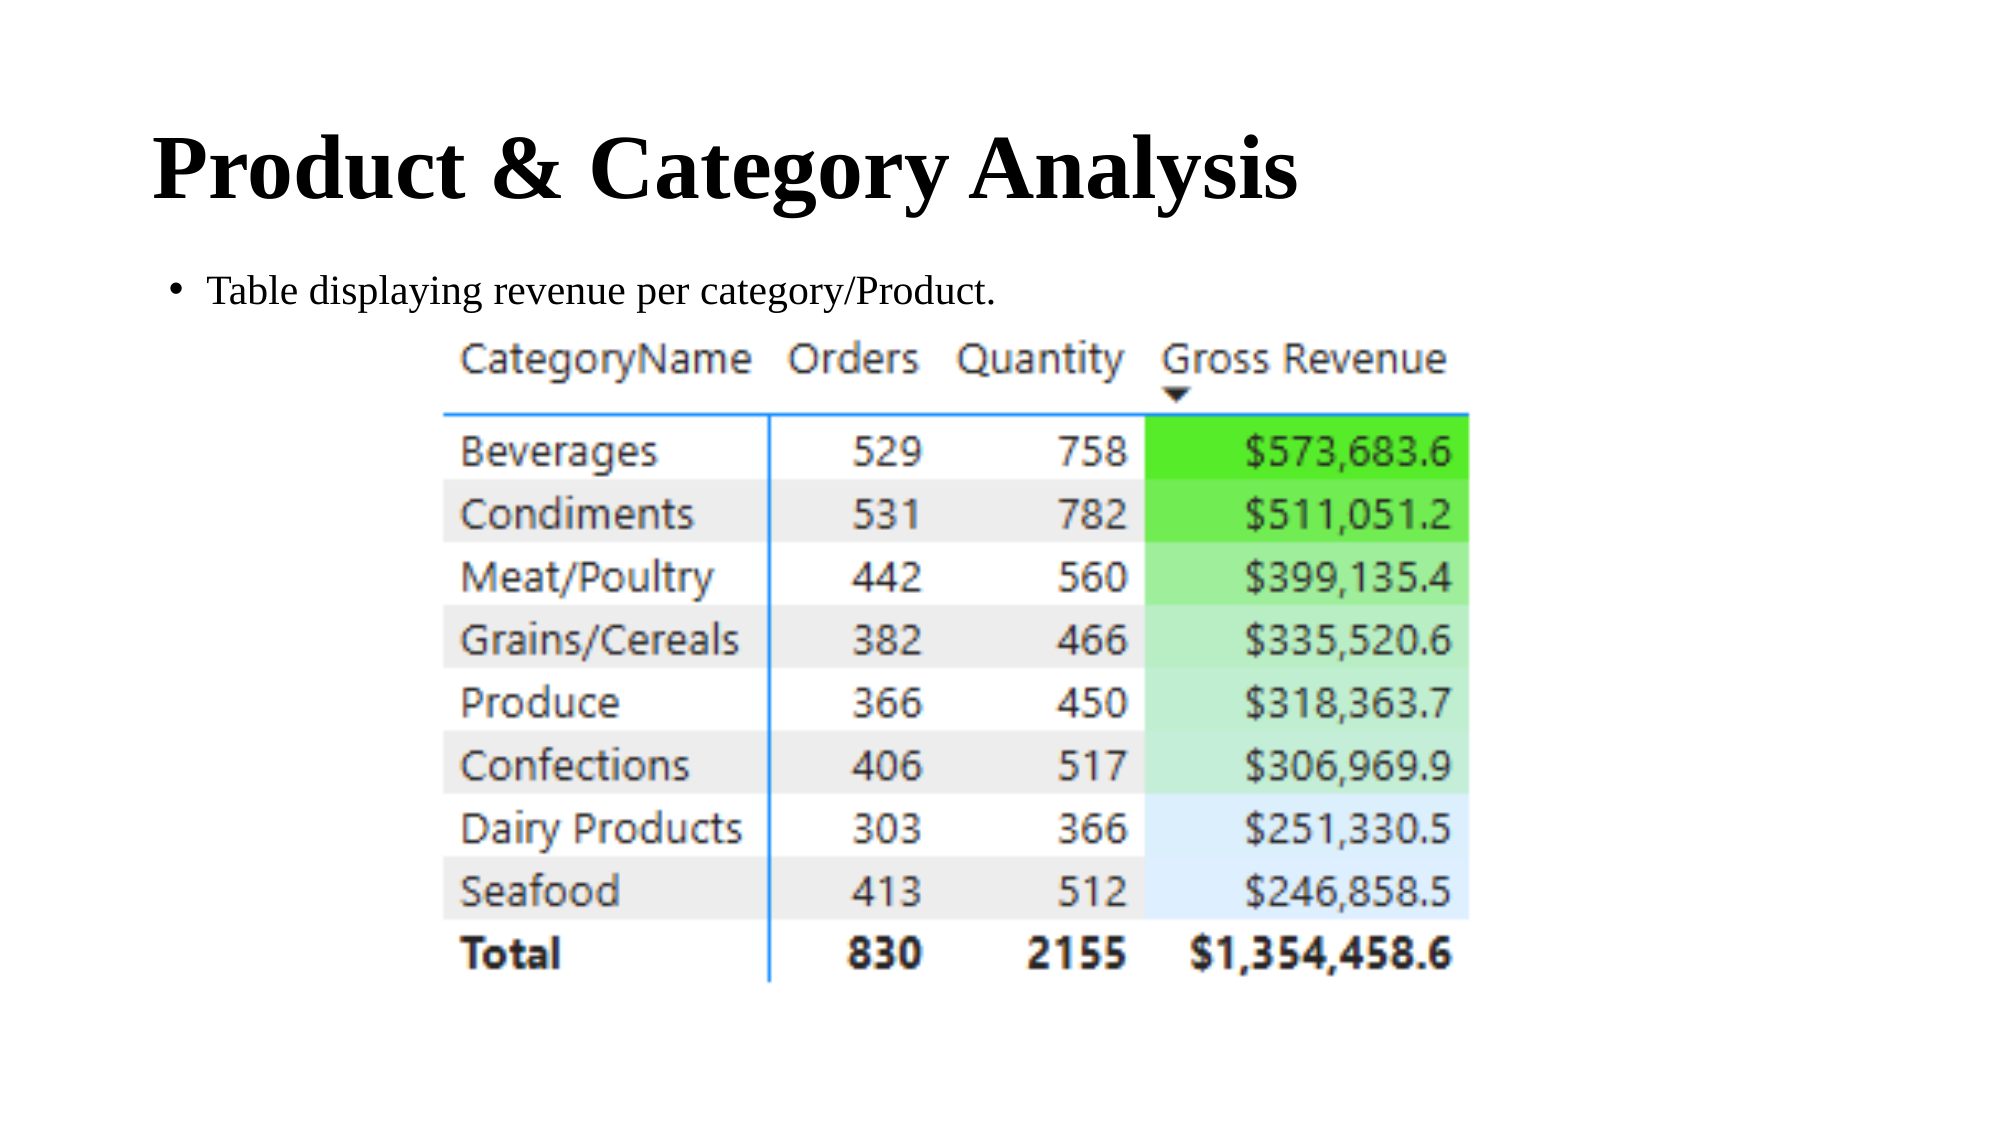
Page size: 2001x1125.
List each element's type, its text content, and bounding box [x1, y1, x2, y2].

picture [428, 338, 1500, 1033]
list Table displaying revenue per category/Product. [153, 261, 1879, 975]
title Product & Category Analysis [137, 59, 1863, 278]
